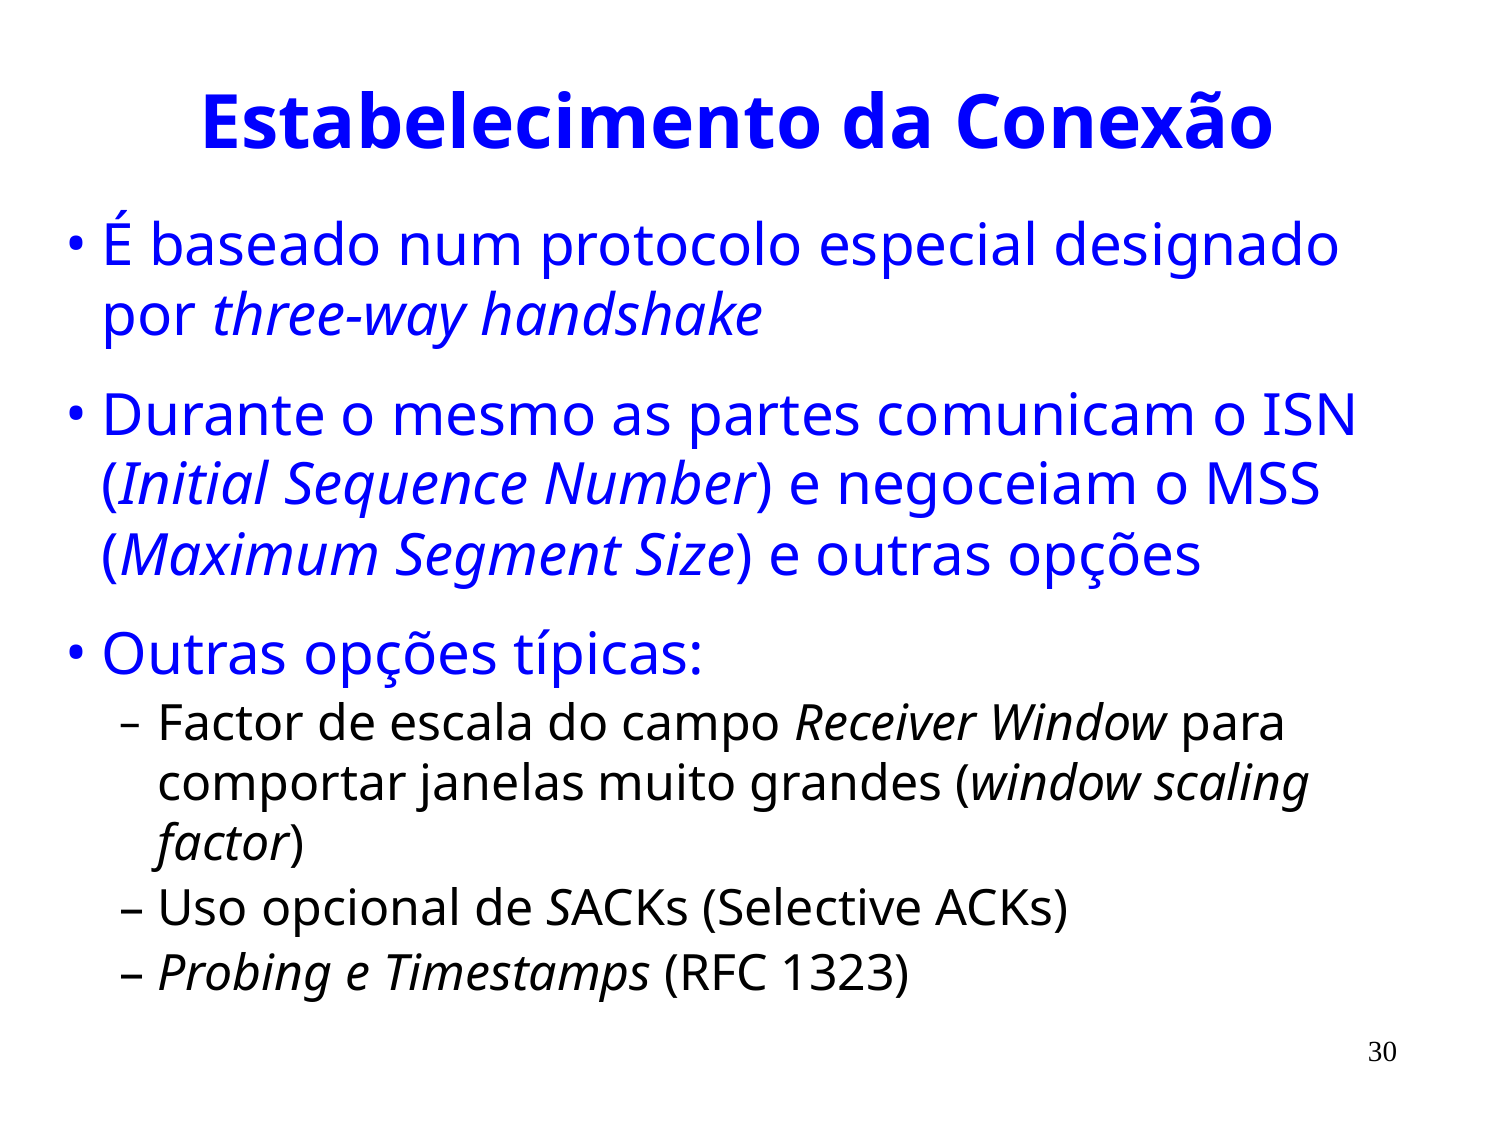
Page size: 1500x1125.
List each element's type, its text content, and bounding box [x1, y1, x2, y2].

slide_number 30 [1262, 1025, 1413, 1088]
title Estabelecimento da Conexão [50, 62, 1425, 175]
list É baseado num protocolo especial designado por three-way handshake Durante o mesmo as partes comunicam o ISN (Initial Sequence Number) e negoceiam o MSS (Maximum Segment Size) e outras opções Outras opções típicas: Factor de escala do campo Receiver Window para comportar janelas muito grandes (window scaling factor) Uso opcional de SACKs (Selective ACKs) Probing e Timestamps (RFC 1323) [50, 200, 1463, 1100]
